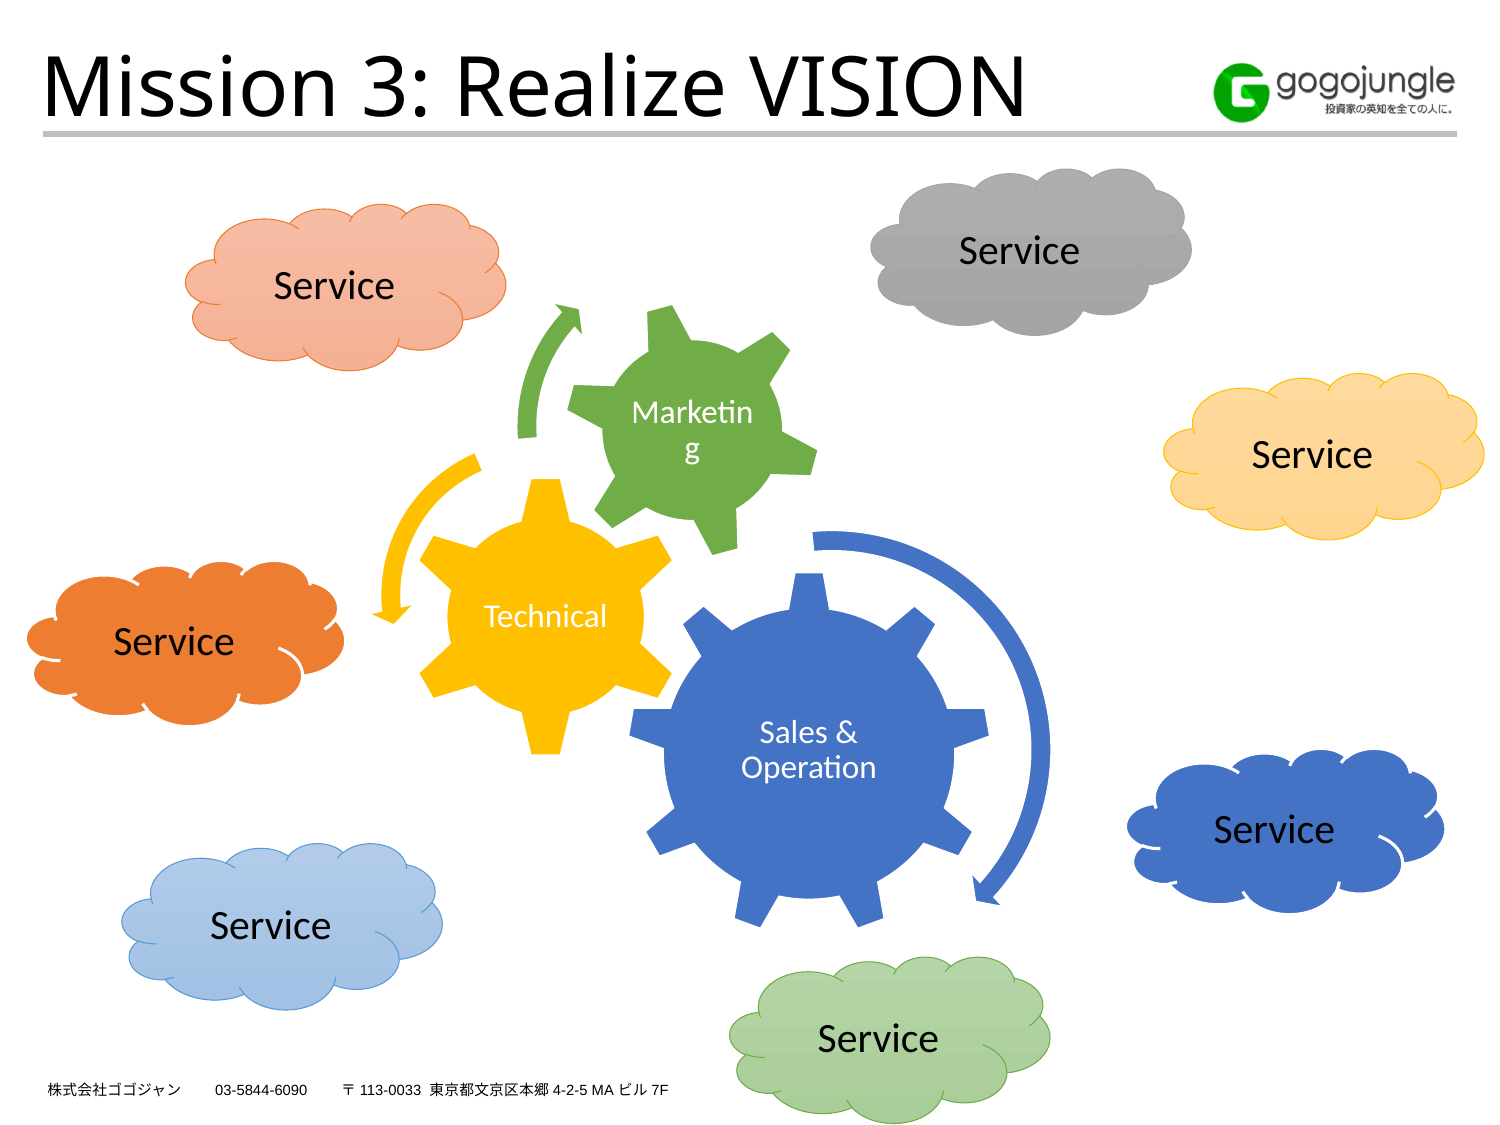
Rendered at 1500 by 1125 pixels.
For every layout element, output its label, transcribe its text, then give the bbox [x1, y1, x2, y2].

picture [1208, 58, 1458, 127]
text_box Service [1163, 372, 1485, 541]
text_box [159, 270, 1160, 937]
text_box Service [729, 956, 1051, 1125]
text_box Service [870, 168, 1192, 284]
text_box Service [23, 563, 159, 722]
text_box Mission 3: Realize VISION [25, 37, 1163, 133]
text_box Service [189, 203, 502, 270]
text_box Service [1160, 746, 1448, 917]
text_box Service [121, 873, 440, 1011]
